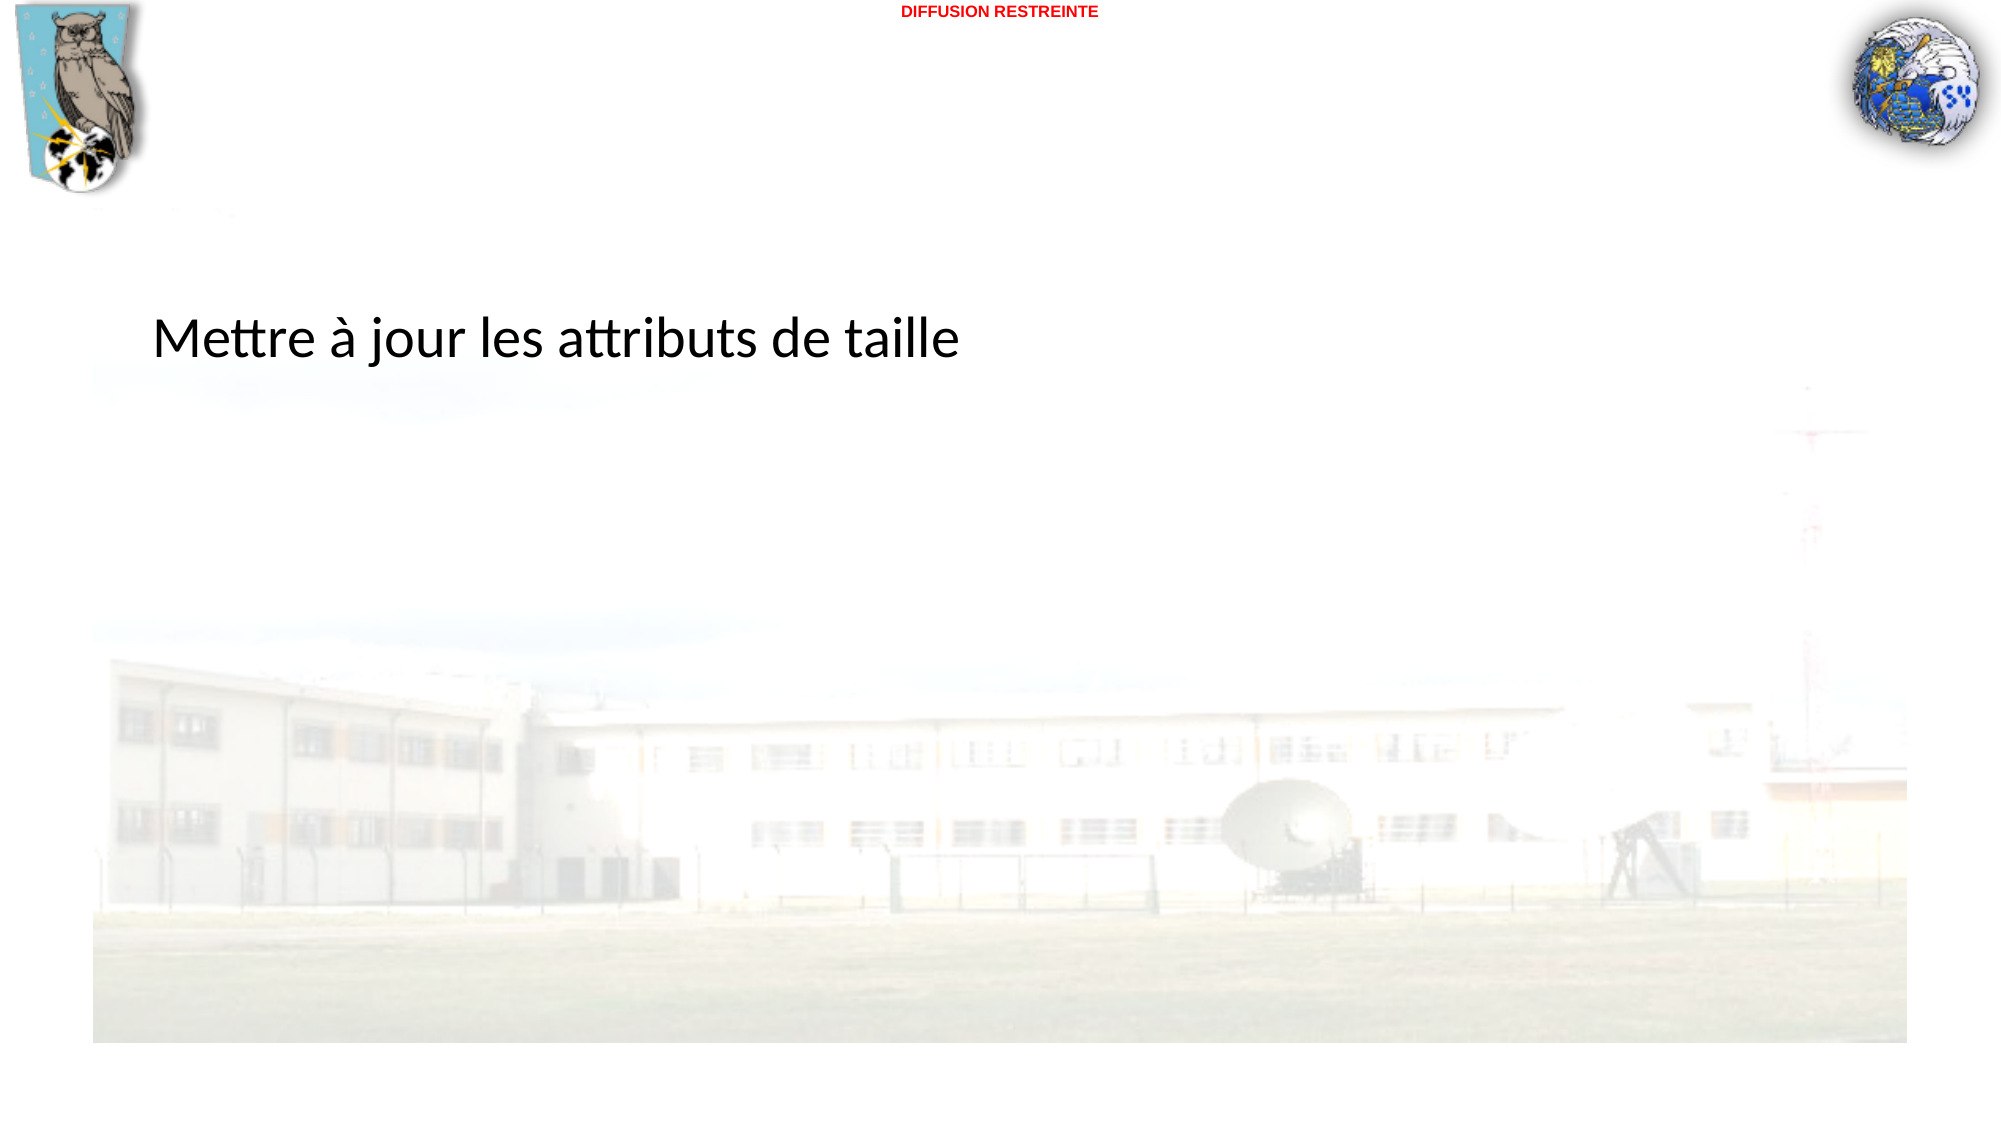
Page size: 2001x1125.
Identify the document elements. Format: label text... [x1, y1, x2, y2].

list Mettre à jour les attributs de taille [137, 299, 1863, 1014]
picture [1850, 16, 1983, 147]
picture [14, 4, 136, 193]
